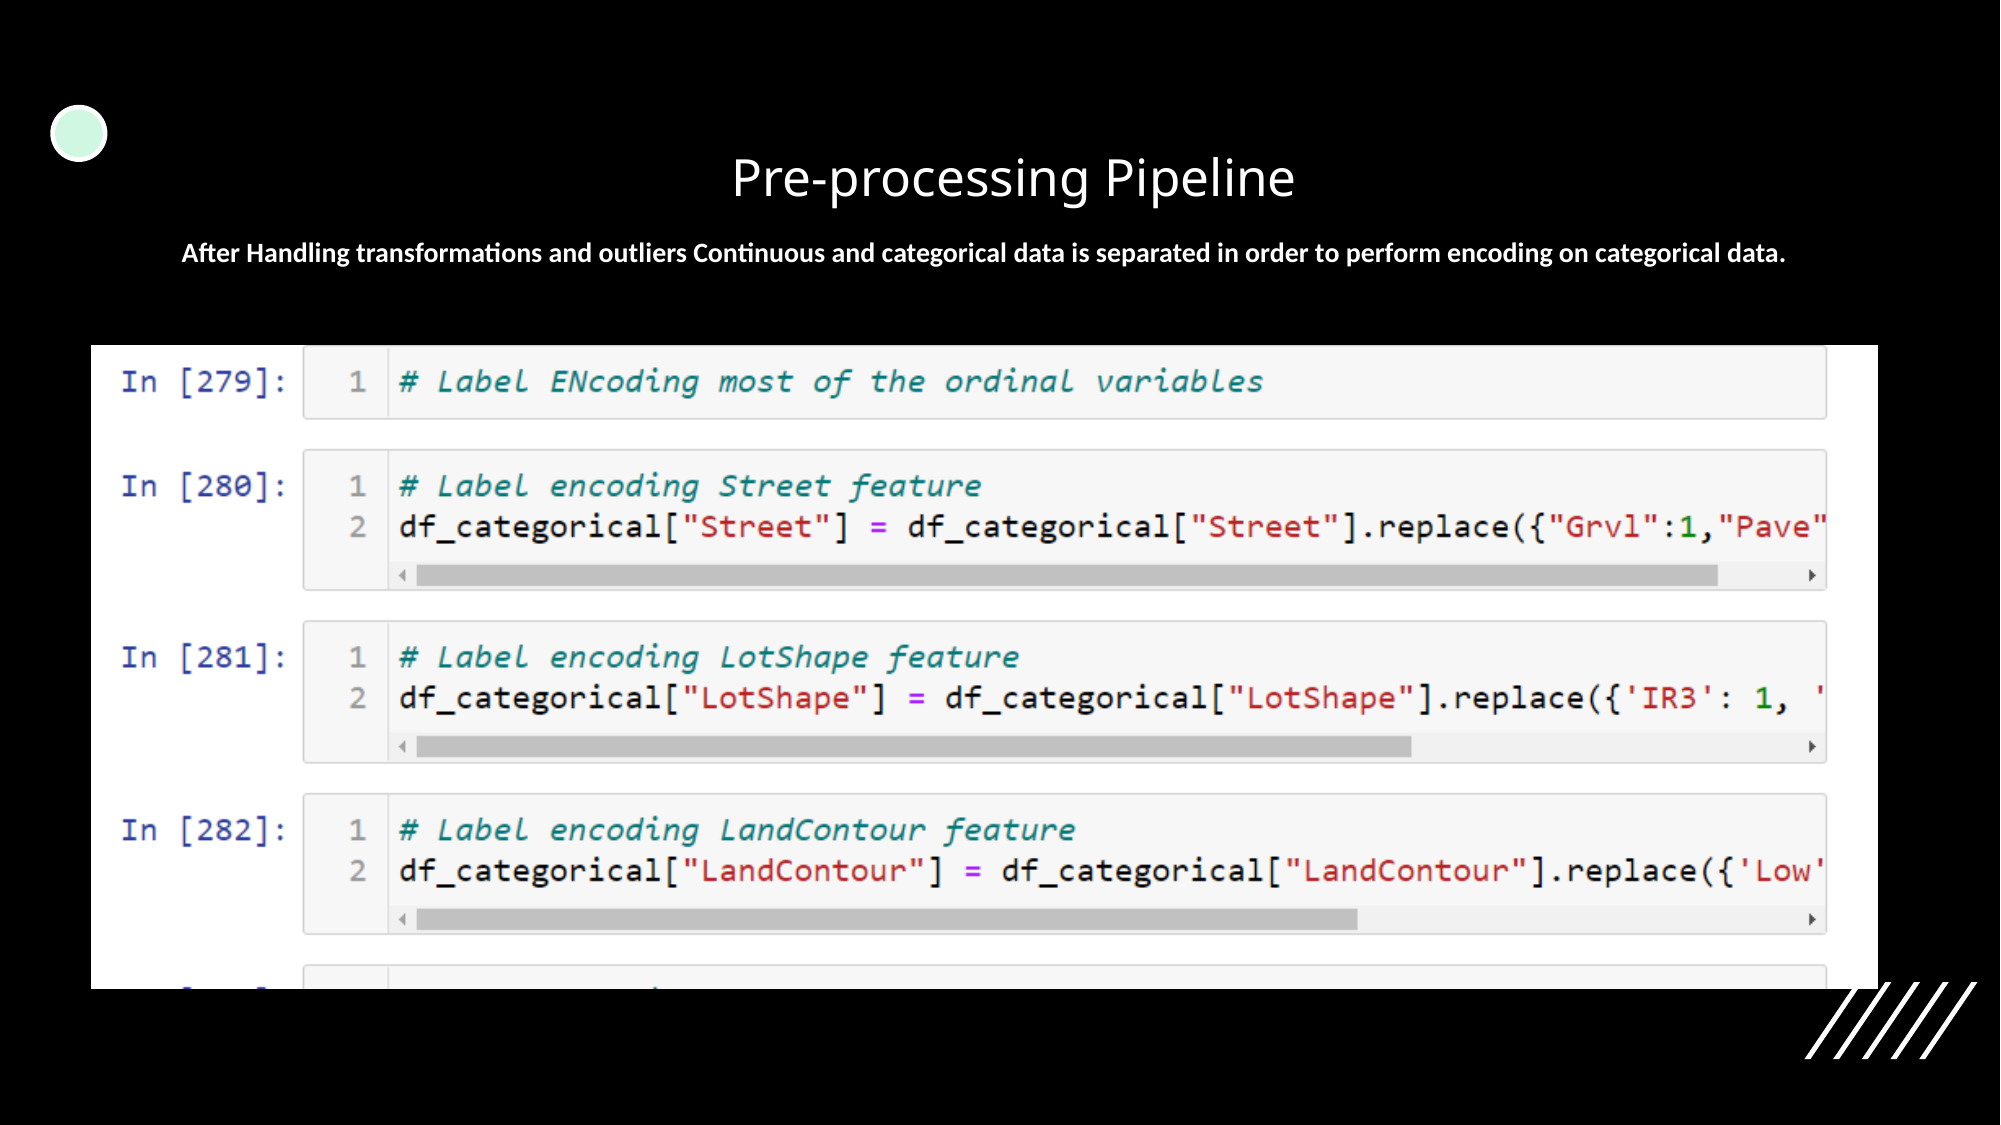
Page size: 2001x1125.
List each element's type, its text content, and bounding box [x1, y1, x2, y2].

title Pre-processing Pipeline After Handling transformations and outliers Continuous and categorical data is separated in order to perform encoding on categorical data. [137, 33, 1863, 280]
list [91, 345, 1878, 989]
